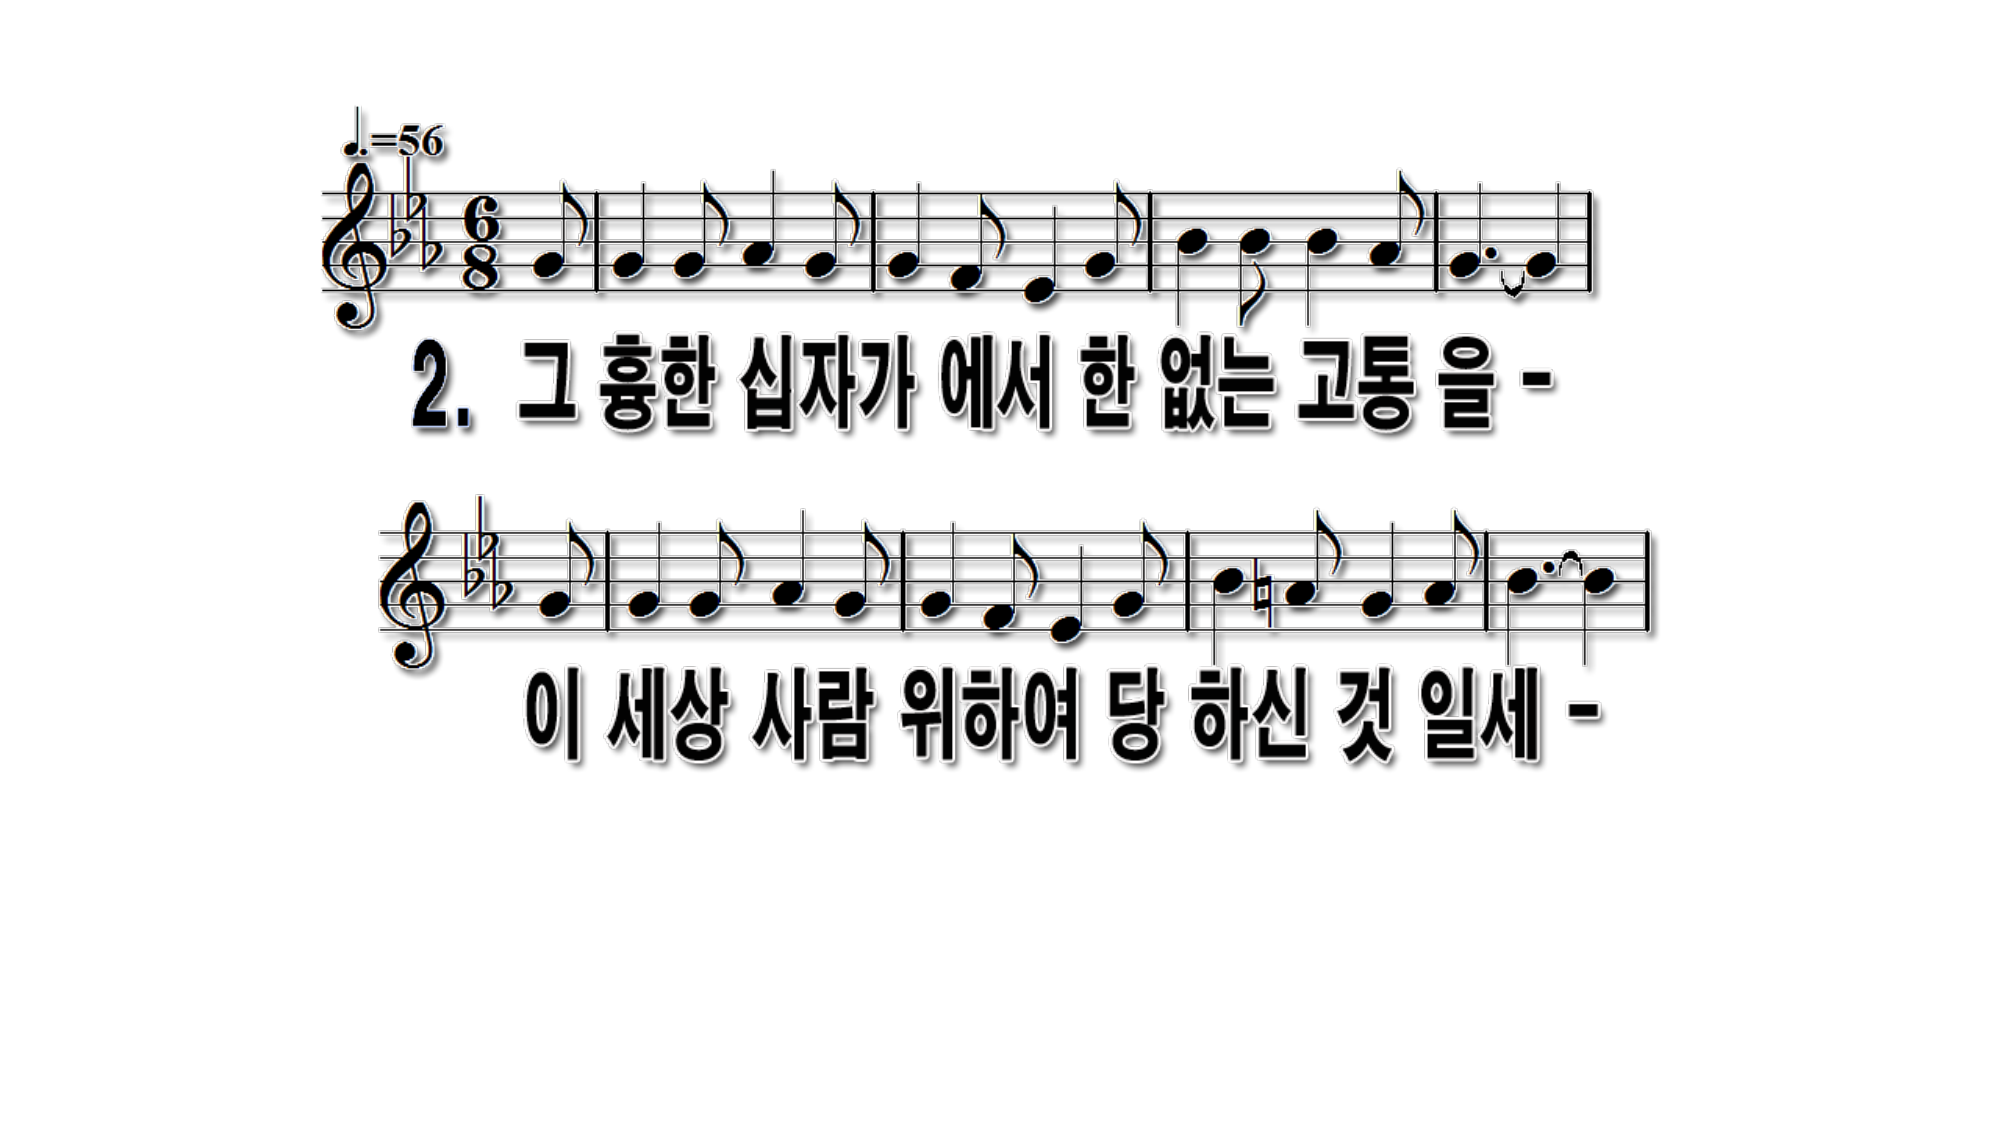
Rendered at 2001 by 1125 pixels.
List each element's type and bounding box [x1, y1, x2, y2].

picture [249, 0, 1750, 815]
